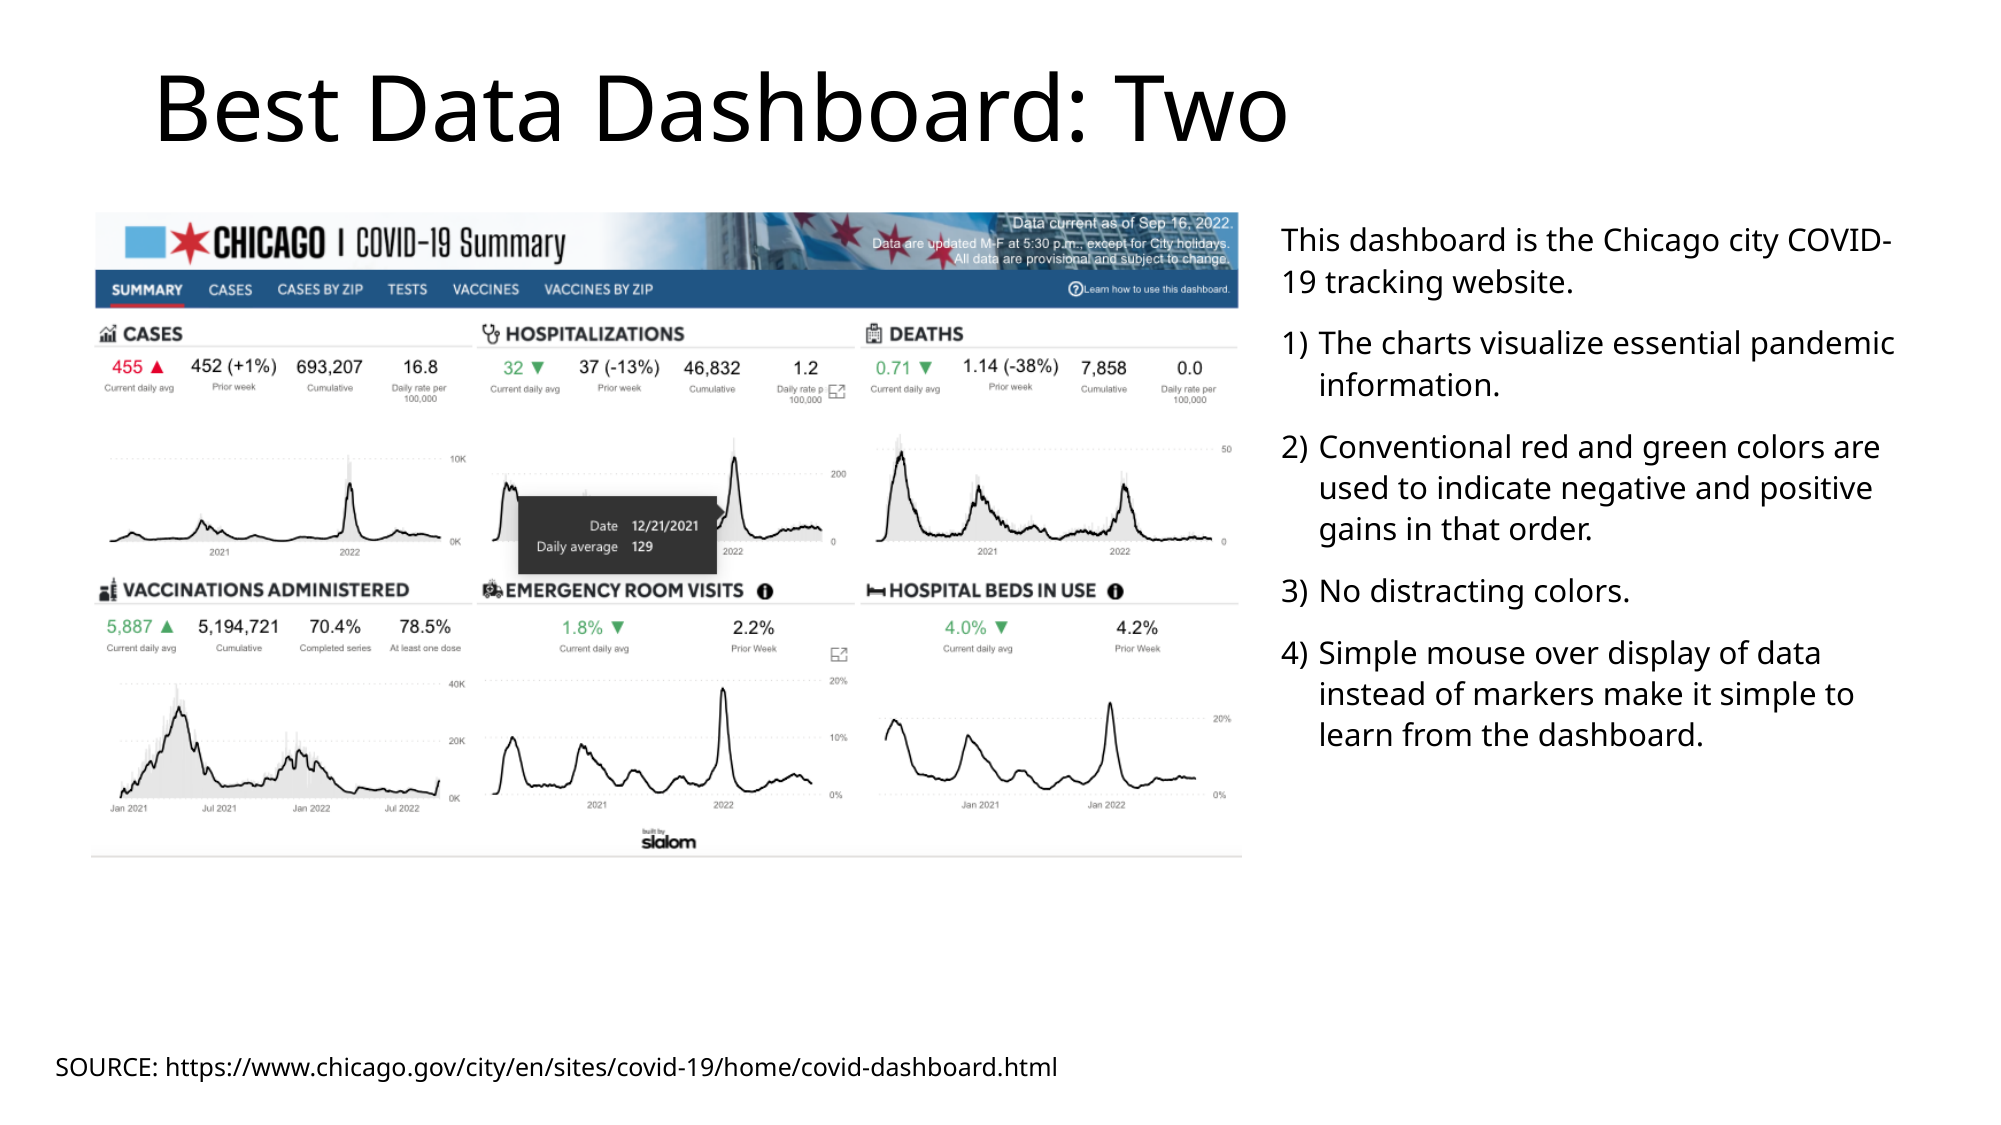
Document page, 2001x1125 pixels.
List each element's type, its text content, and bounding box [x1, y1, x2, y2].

text_box This dashboard is the Chicago city COVID-19 tracking website. The charts visualize essential pandemic information. Conventional red and green colors are used to indicate negative and positive gains in that order. No distracting colors. Simple mouse over display of data instead of markers make it simple to learn from the dashboard. [1266, 209, 1941, 1015]
title Best Data Dashboard: Two [137, 44, 1863, 180]
picture [91, 209, 1242, 858]
text_box SOURCE: https://www.chicago.gov/city/en/sites/covid-19/home/covid-dashboard.html [40, 1044, 1805, 1090]
